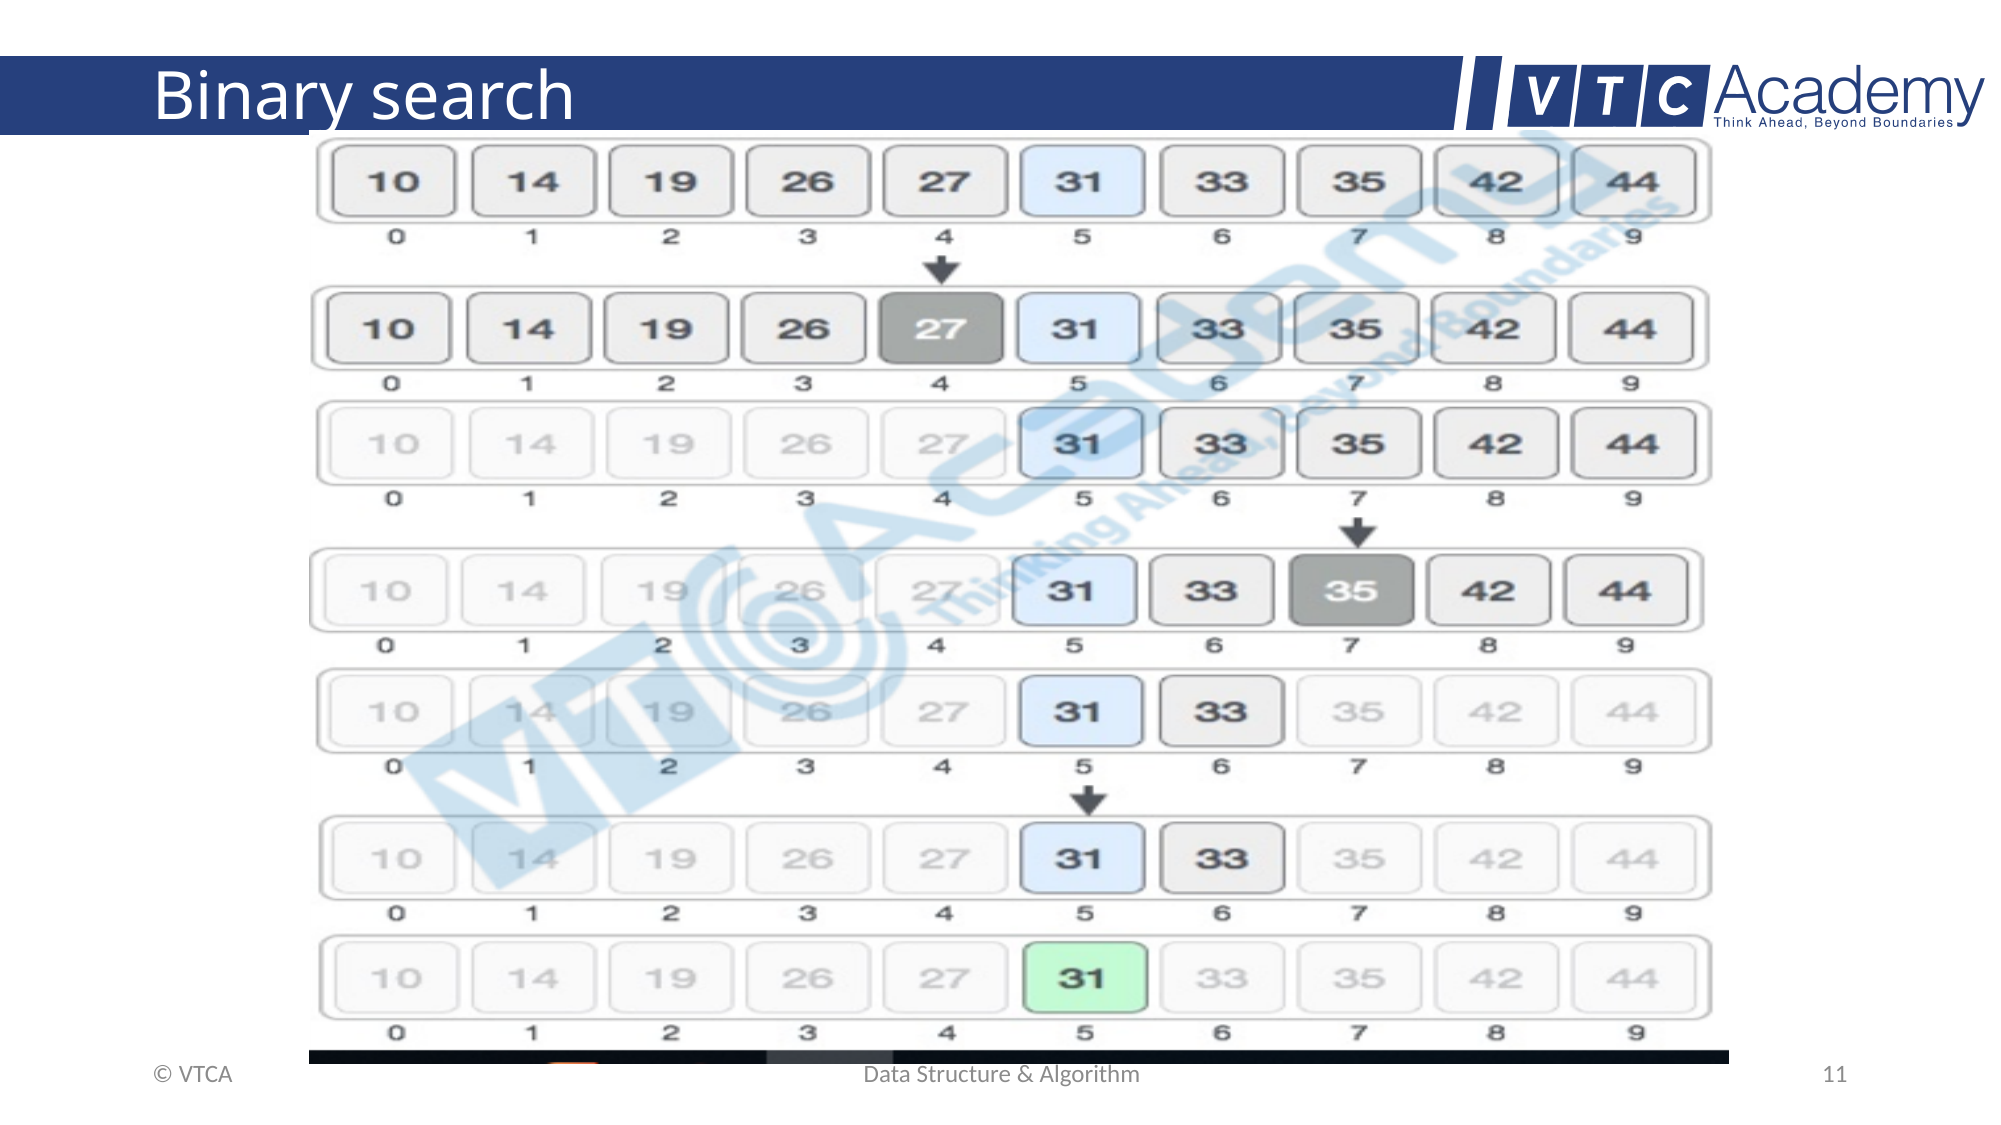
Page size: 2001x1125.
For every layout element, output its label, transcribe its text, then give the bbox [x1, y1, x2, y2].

picture [1863, 50, 2001, 144]
slide_number 11 [1640, 1042, 1863, 1103]
slide_number © VTCA [137, 1042, 365, 1103]
picture [309, 130, 1729, 1064]
title Binary search [137, 43, 1863, 152]
footer Data Structure & Algorithm [388, 1064, 1617, 1103]
picture [0, 56, 137, 135]
